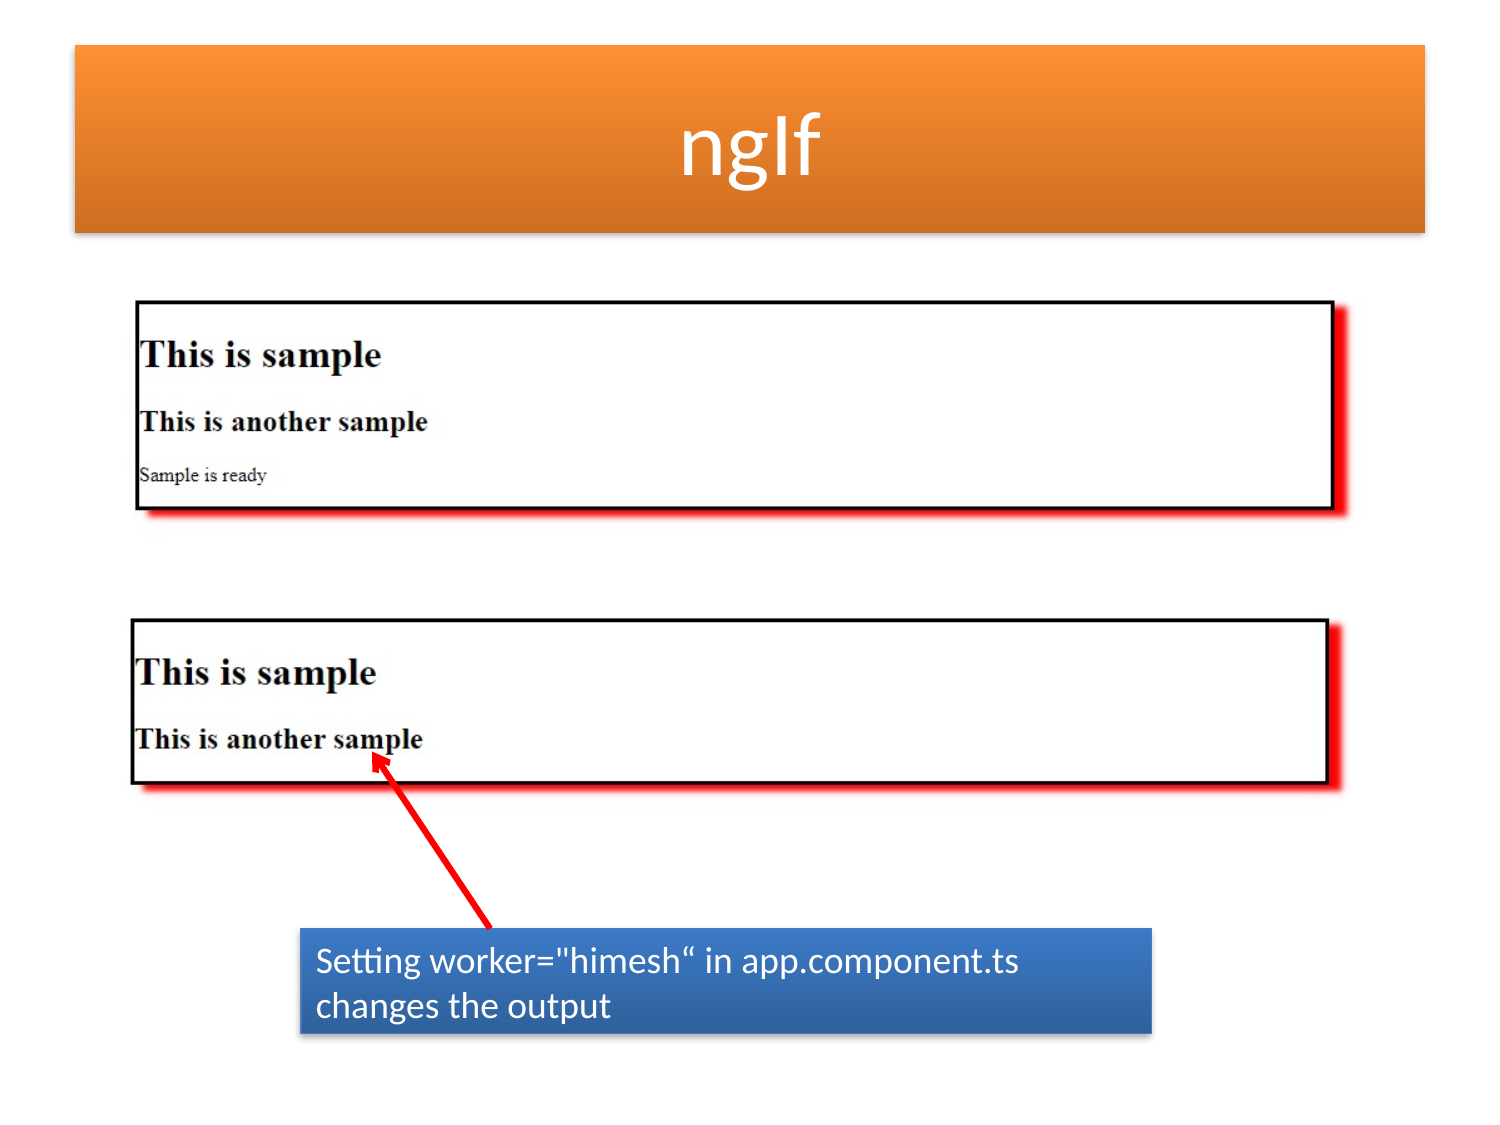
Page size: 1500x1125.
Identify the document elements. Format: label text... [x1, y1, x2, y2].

title ngIf [75, 45, 1425, 233]
picture [111, 595, 1368, 811]
text_box Setting worker="himesh“ in app.component.ts changes the output [300, 928, 1152, 1034]
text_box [371, 751, 491, 929]
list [123, 278, 1381, 548]
